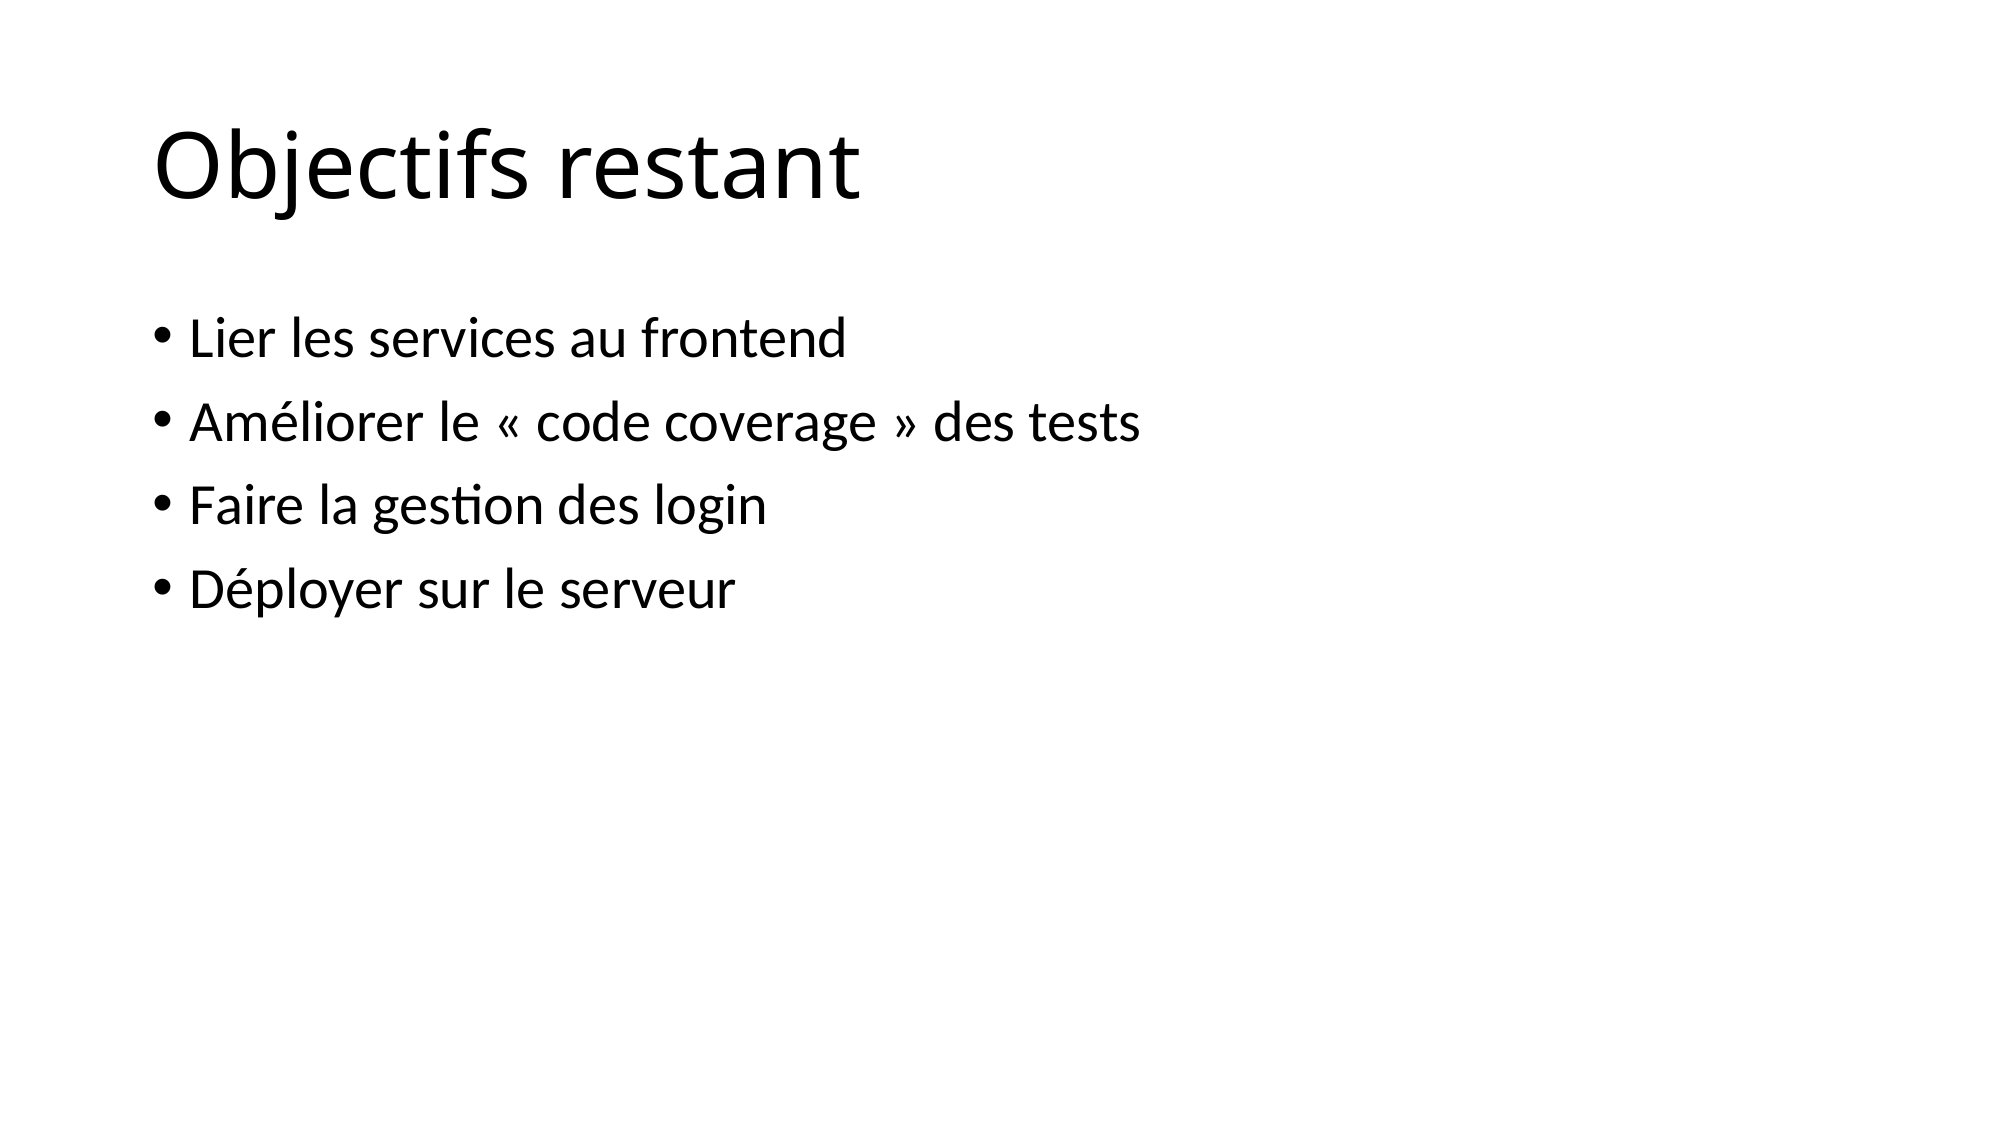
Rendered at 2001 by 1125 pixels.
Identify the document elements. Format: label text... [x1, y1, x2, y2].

list Lier les services au frontend Améliorer le « code coverage » des tests Faire la gestion des login Déployer sur le serveur [137, 299, 1863, 1014]
title Objectifs restant [137, 59, 1863, 278]
